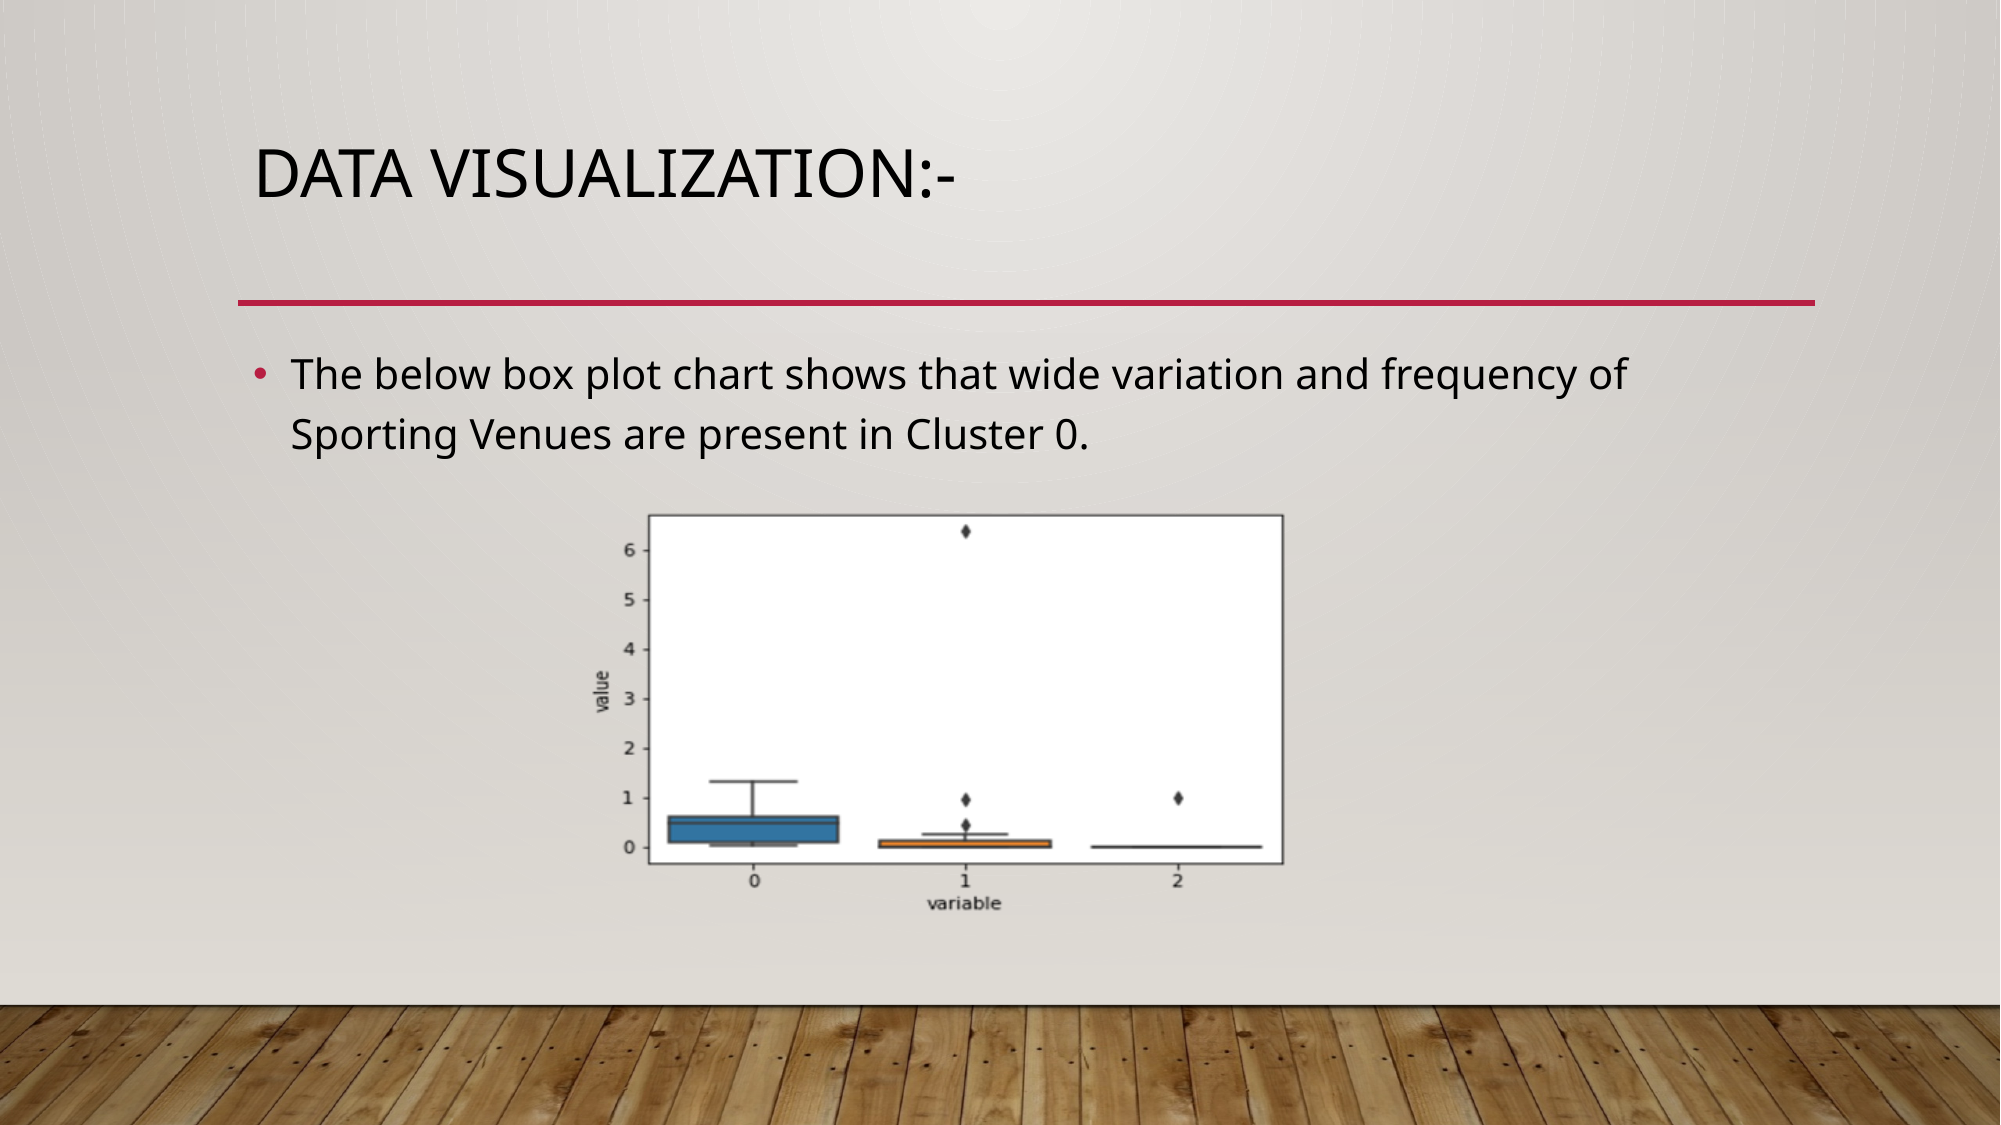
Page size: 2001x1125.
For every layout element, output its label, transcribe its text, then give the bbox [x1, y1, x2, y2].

picture [0, 1005, 2000, 1125]
list The below box plot chart shows that wide variation and frequency of Sporting Venues are present in Cluster 0. [238, 330, 1814, 897]
picture [582, 499, 1303, 924]
title Data Visualization:- [238, 131, 1814, 305]
